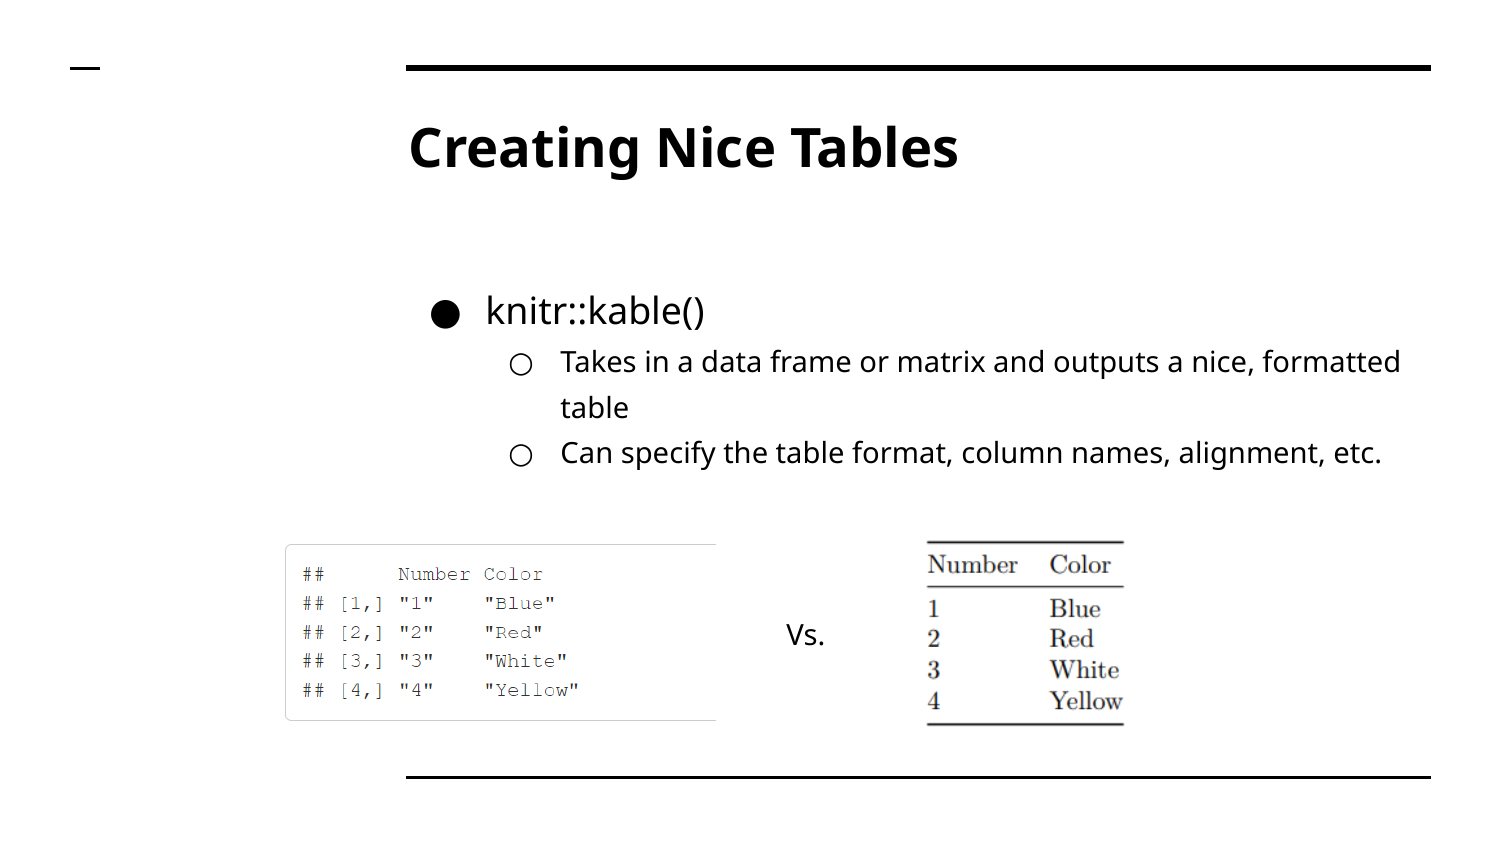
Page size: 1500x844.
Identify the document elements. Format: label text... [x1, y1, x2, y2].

title Creating Nice Tables [393, 94, 1431, 199]
picture [262, 534, 716, 734]
text_box Vs. [771, 601, 888, 667]
list knitr::kable() Takes in a data frame or matrix and outputs a nice, formatted table Can specify the table format, column names, alignment, etc. [395, 261, 1433, 755]
picture [901, 534, 1159, 734]
